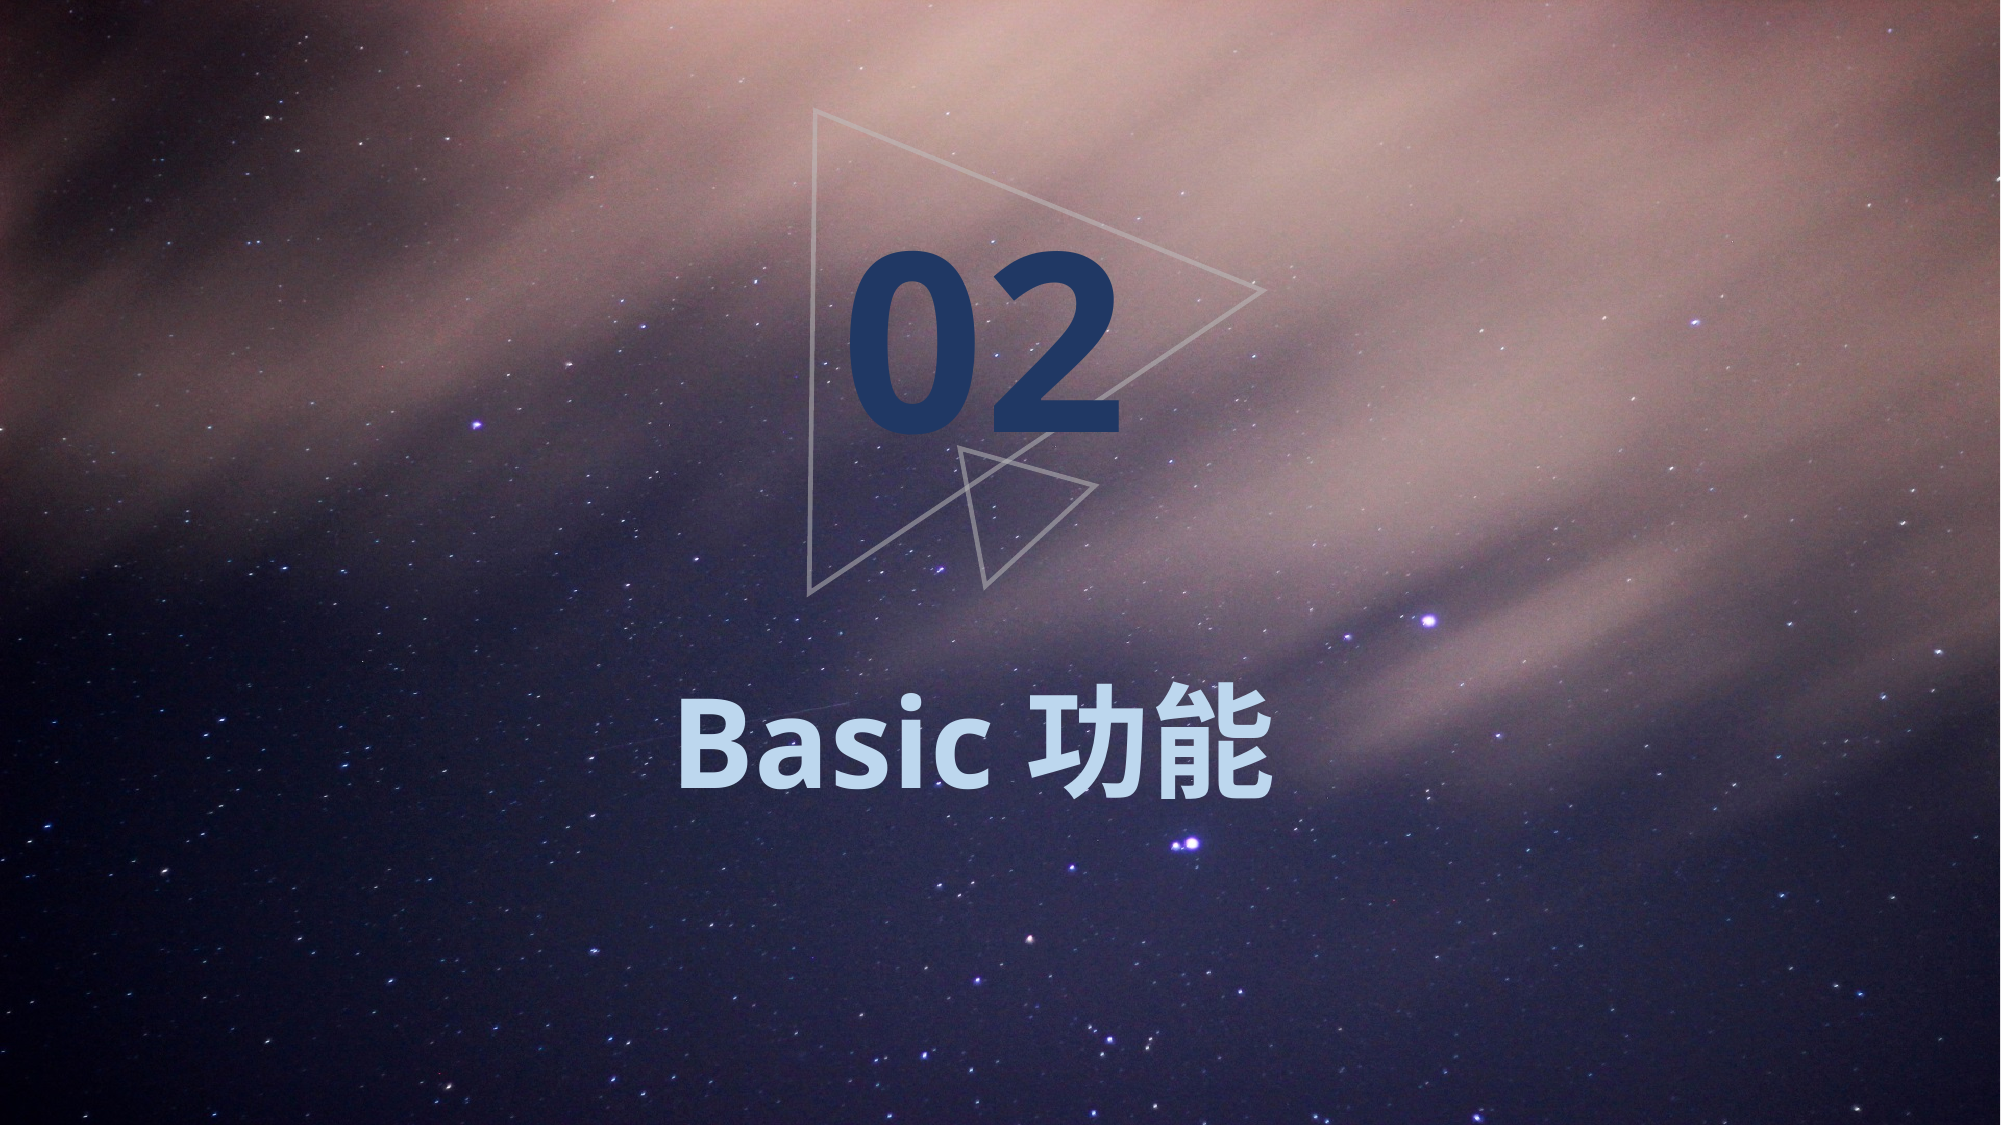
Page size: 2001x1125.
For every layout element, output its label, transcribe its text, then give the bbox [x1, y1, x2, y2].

picture [0, 0, 2001, 1125]
text_box [808, 109, 979, 596]
text_box 02 [826, 175, 1283, 491]
text_box Basic功能 [656, 656, 1291, 821]
text_box [958, 446, 1098, 589]
